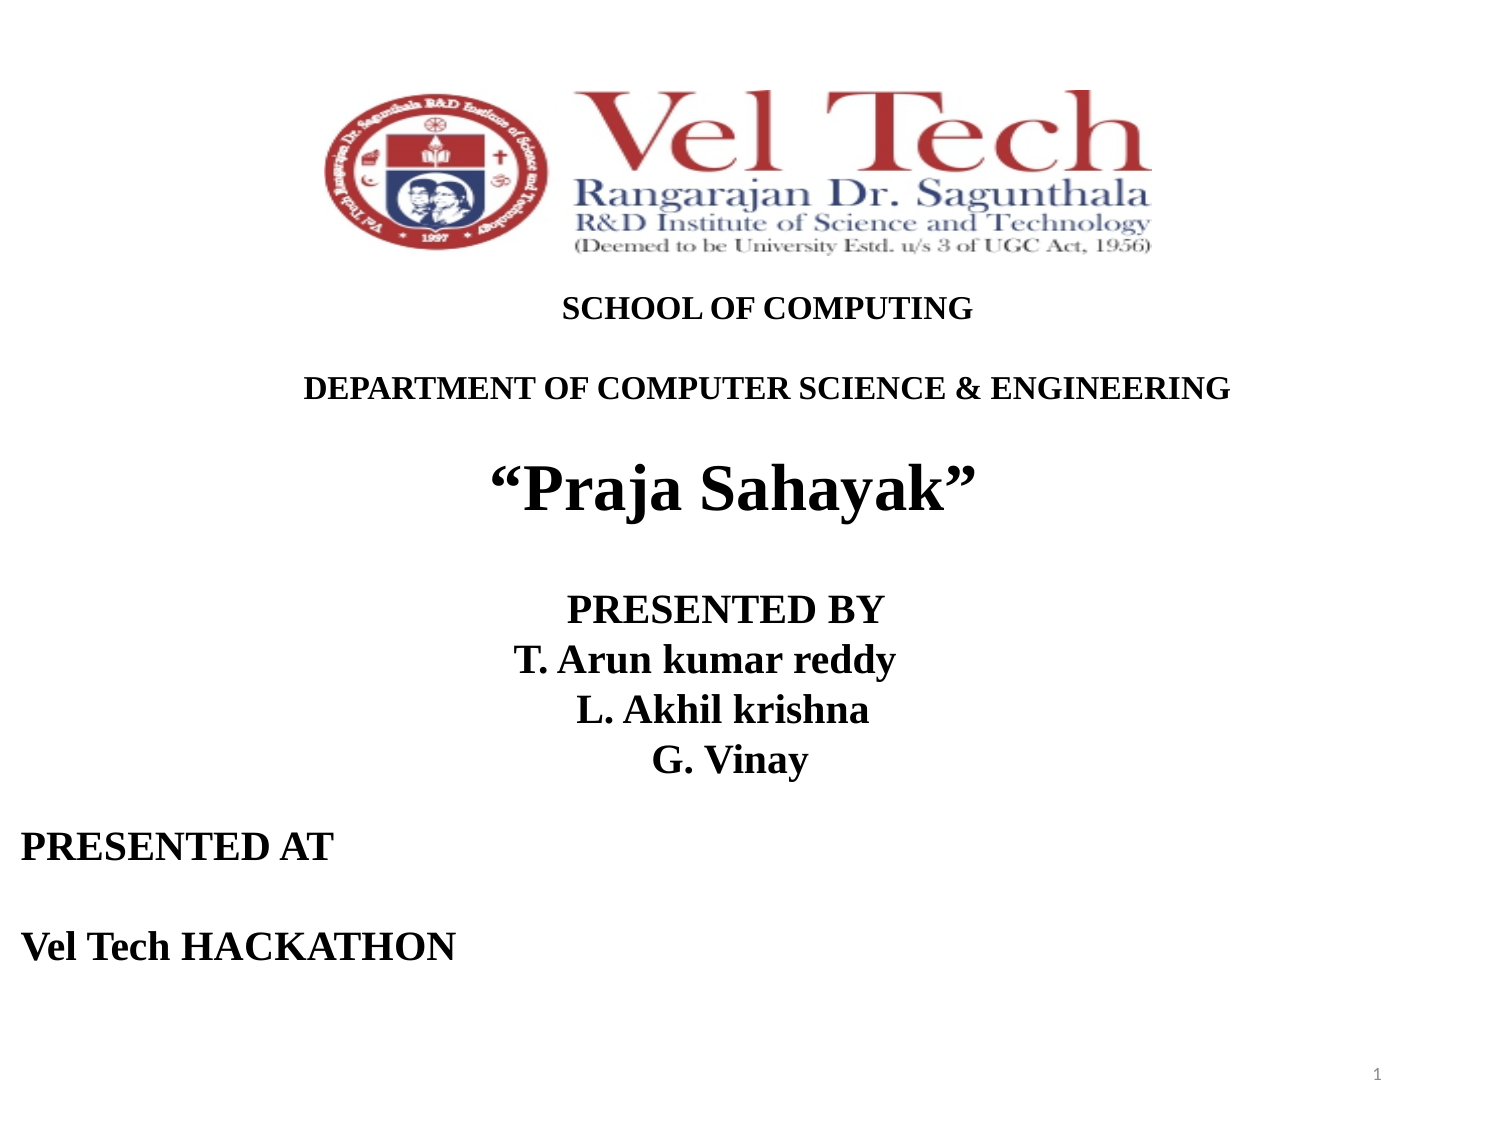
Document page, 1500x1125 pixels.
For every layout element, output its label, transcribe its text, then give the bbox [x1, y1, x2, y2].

slide_number 1 [1059, 1042, 1397, 1103]
text_box “Praja Sahayak” [475, 436, 1025, 531]
text_box PRESENTED BY T. Arun kumar reddy L. Akhil krishna G. Vinay [230, 574, 1223, 790]
picture [324, 90, 1152, 256]
text_box PRESENTED AT Vel Tech HACKATHON [5, 811, 1500, 977]
text_box SCHOOL OF COMPUTING DEPARTMENT OF COMPUTER SCIENCE & ENGINEERING [123, 278, 1412, 454]
